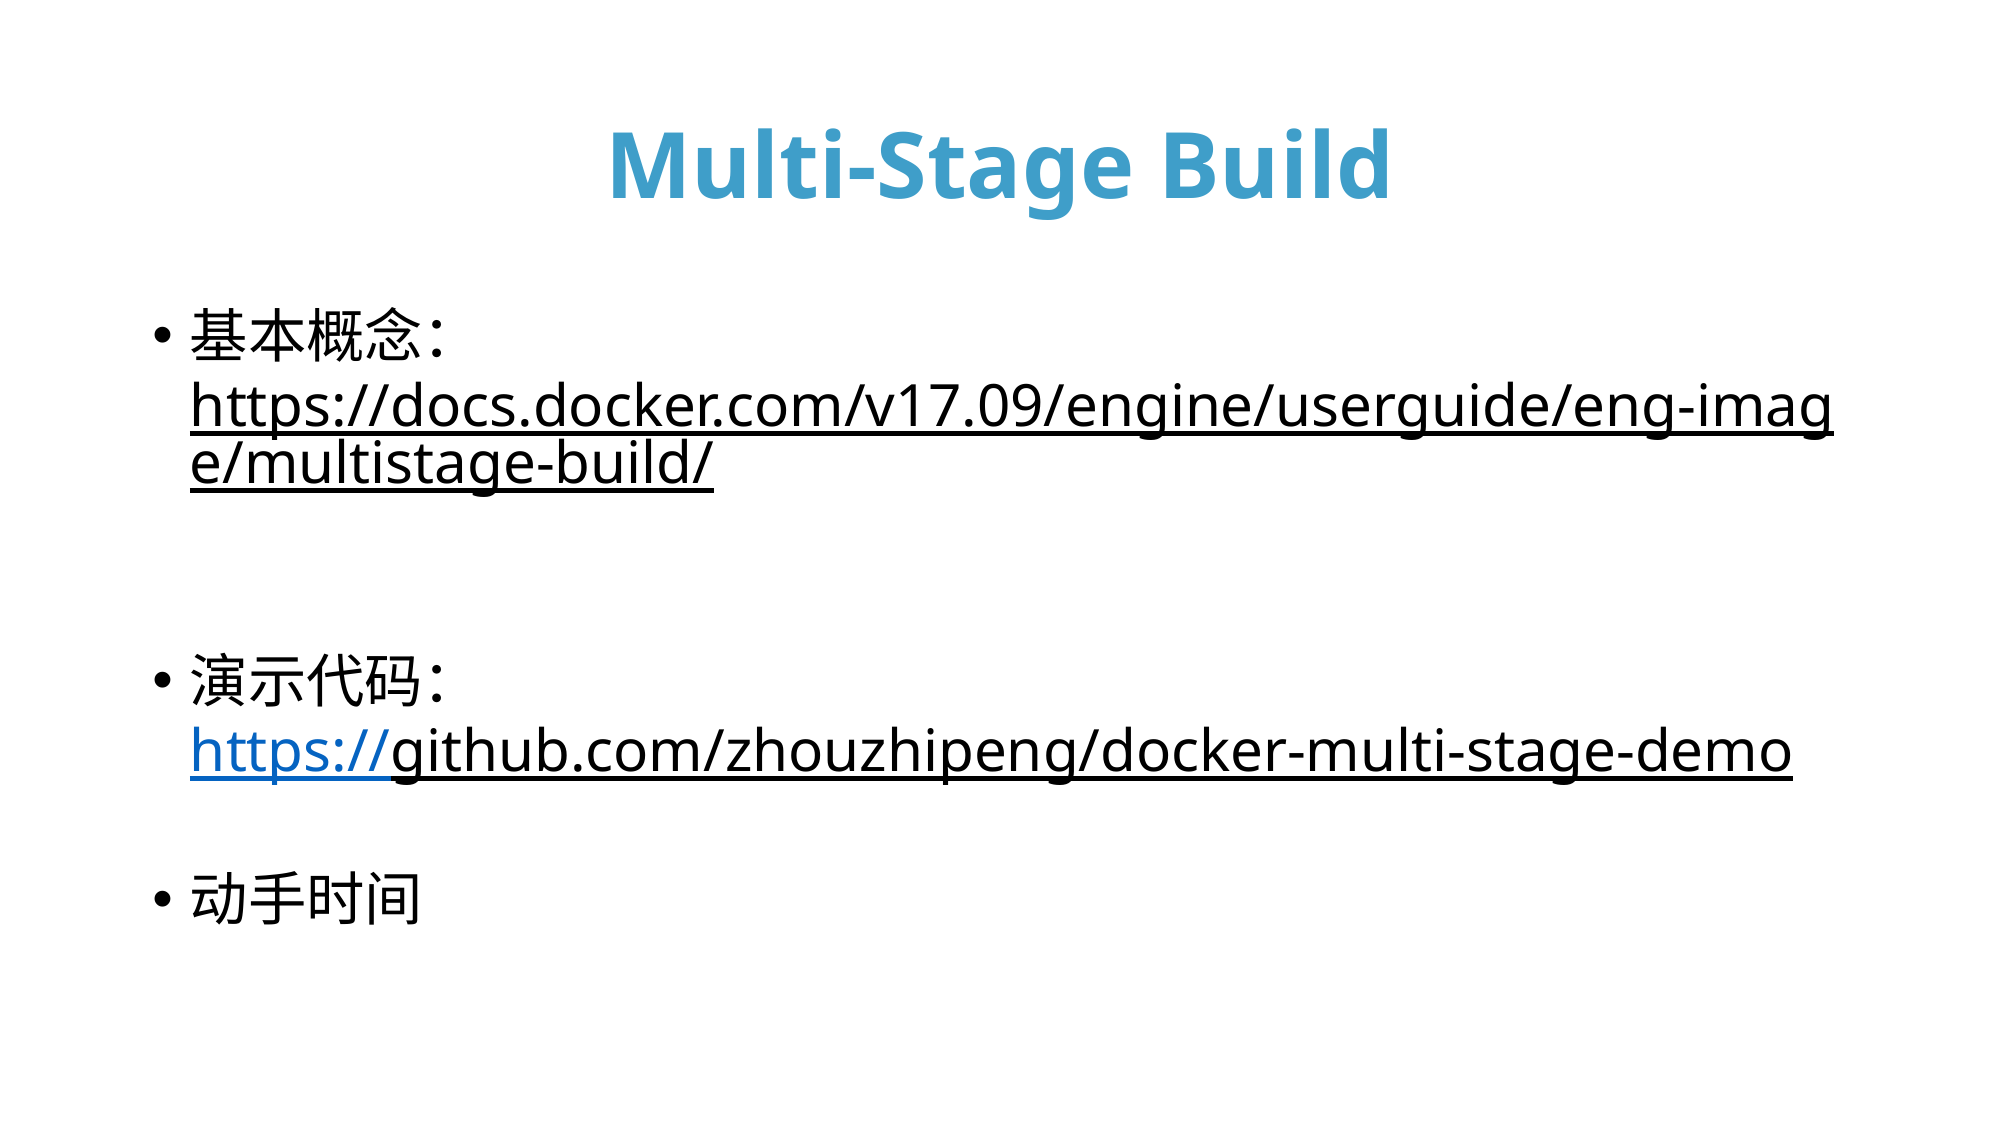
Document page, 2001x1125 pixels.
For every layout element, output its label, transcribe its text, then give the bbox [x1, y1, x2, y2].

list 基本概念： https://docs.docker.com/v17.09/engine/userguide/eng-image/multistage-build/ 演示代码： https://github.com/zhouzhipeng/docker-multi-stage-demo 动手时间 [137, 299, 1863, 1014]
title Multi-Stage Build [137, 59, 1863, 278]
